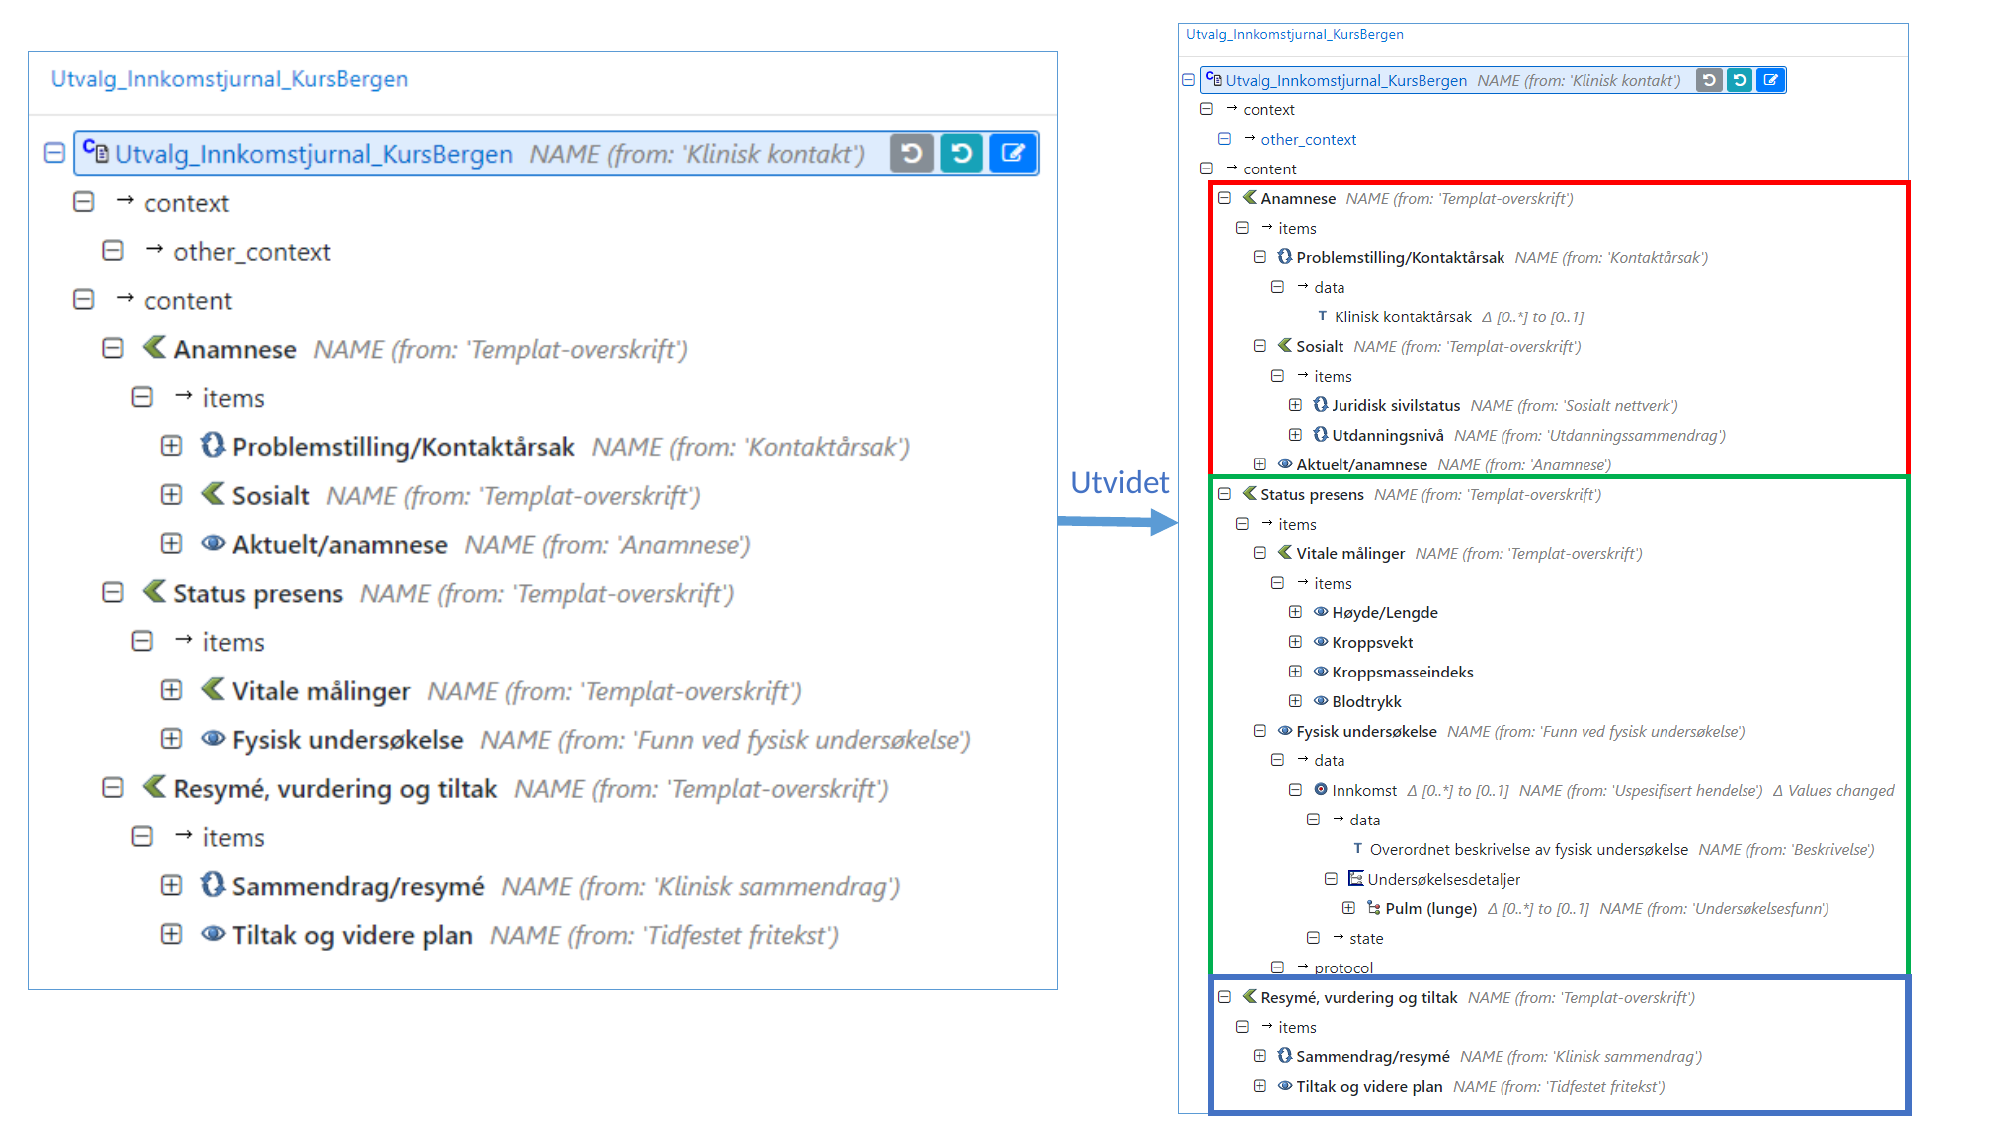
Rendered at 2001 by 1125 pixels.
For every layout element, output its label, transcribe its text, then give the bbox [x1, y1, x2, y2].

picture [28, 51, 1058, 990]
text_box Utvidet [1058, 452, 1178, 508]
picture [1178, 23, 1909, 1114]
